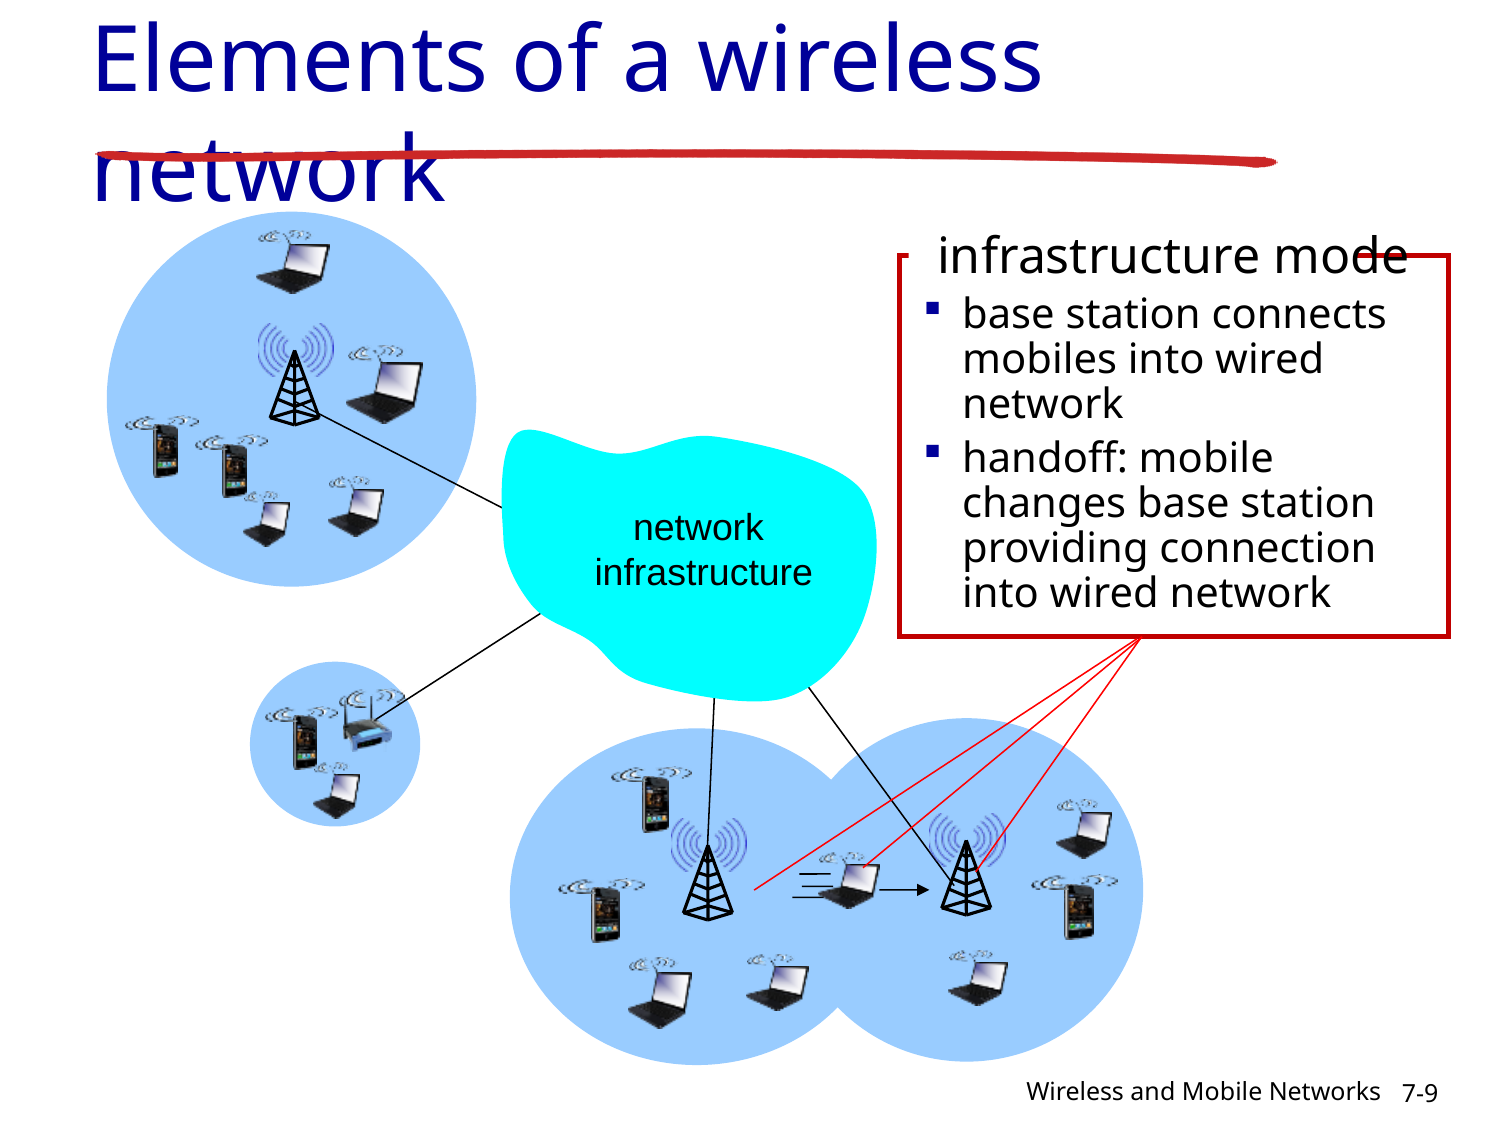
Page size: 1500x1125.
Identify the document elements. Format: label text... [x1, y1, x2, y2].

footer Wireless and Mobile Networks [960, 1067, 1404, 1110]
slide_number 7-66 [608, 768, 812, 927]
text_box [817, 899, 881, 910]
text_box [753, 223, 1449, 891]
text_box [339, 687, 406, 753]
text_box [264, 706, 339, 770]
text_box [249, 661, 396, 823]
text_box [628, 956, 692, 1029]
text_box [557, 878, 645, 943]
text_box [1031, 899, 1119, 940]
text_box [838, 899, 1143, 1062]
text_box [194, 434, 269, 498]
text_box [509, 728, 883, 1066]
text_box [671, 817, 748, 921]
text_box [256, 229, 331, 294]
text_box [611, 766, 692, 833]
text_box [929, 899, 1006, 916]
text_box [362, 704, 421, 823]
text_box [257, 323, 334, 426]
text_box [106, 211, 477, 587]
title Elements of a wireless network [75, 31, 1351, 189]
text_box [328, 475, 384, 537]
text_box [242, 489, 290, 547]
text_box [948, 949, 1008, 1006]
slide_number 7-9 [1387, 1069, 1500, 1115]
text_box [746, 953, 809, 1011]
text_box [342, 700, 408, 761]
picture [90, 144, 1291, 174]
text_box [498, 419, 887, 709]
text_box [346, 344, 424, 425]
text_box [313, 761, 360, 819]
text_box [124, 414, 199, 478]
title Spread Spectrum Multiple Access (SSMA) [254, 325, 337, 434]
